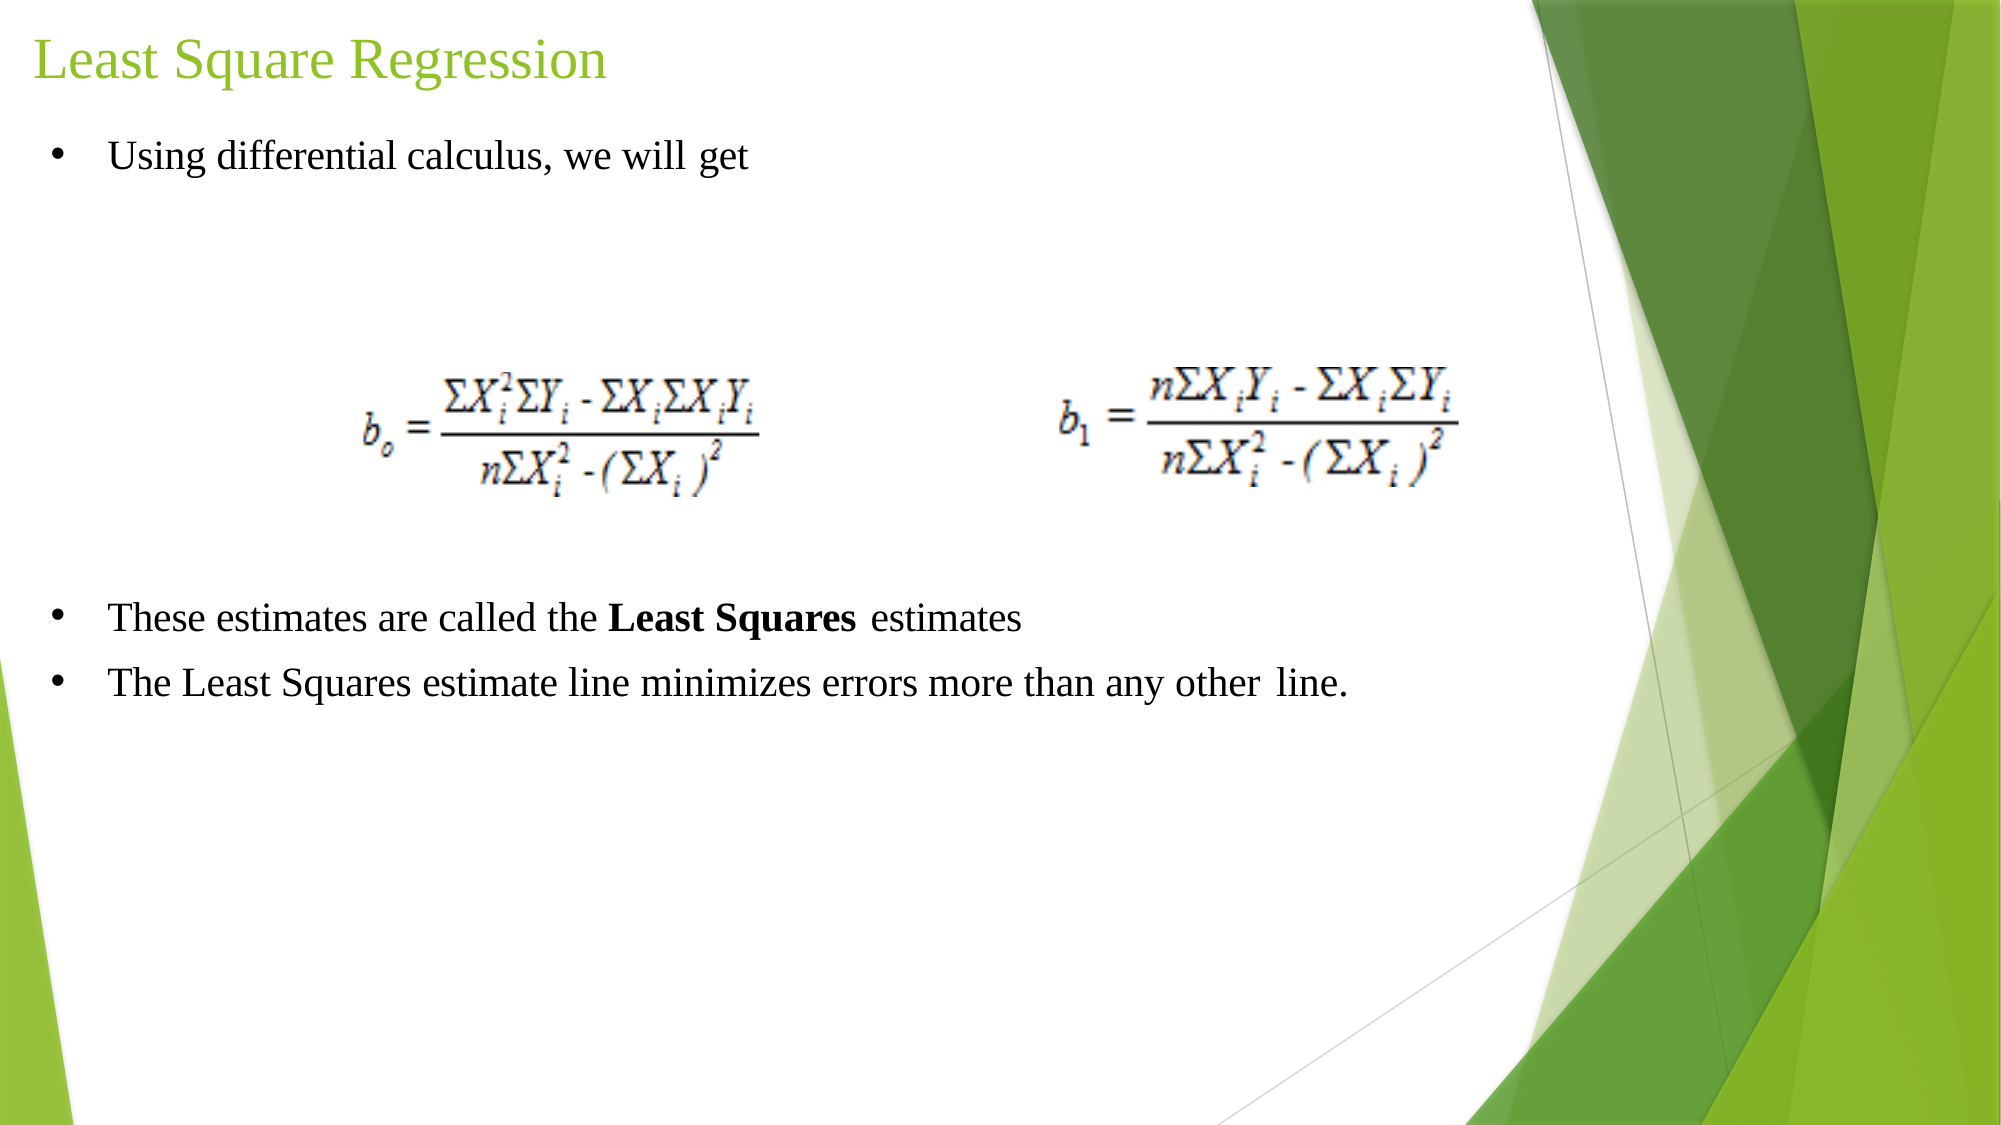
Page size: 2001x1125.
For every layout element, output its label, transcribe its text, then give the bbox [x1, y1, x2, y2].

title Least Square Regression [31, 18, 963, 209]
text_box [1058, 367, 1459, 487]
text_box These estimates are called the Least Squares estimates The Least Squares estimate line minimizes errors more than any other line. [48, 571, 1368, 705]
text_box [362, 372, 760, 497]
text_box Using differential calculus, we will get [48, 126, 838, 178]
